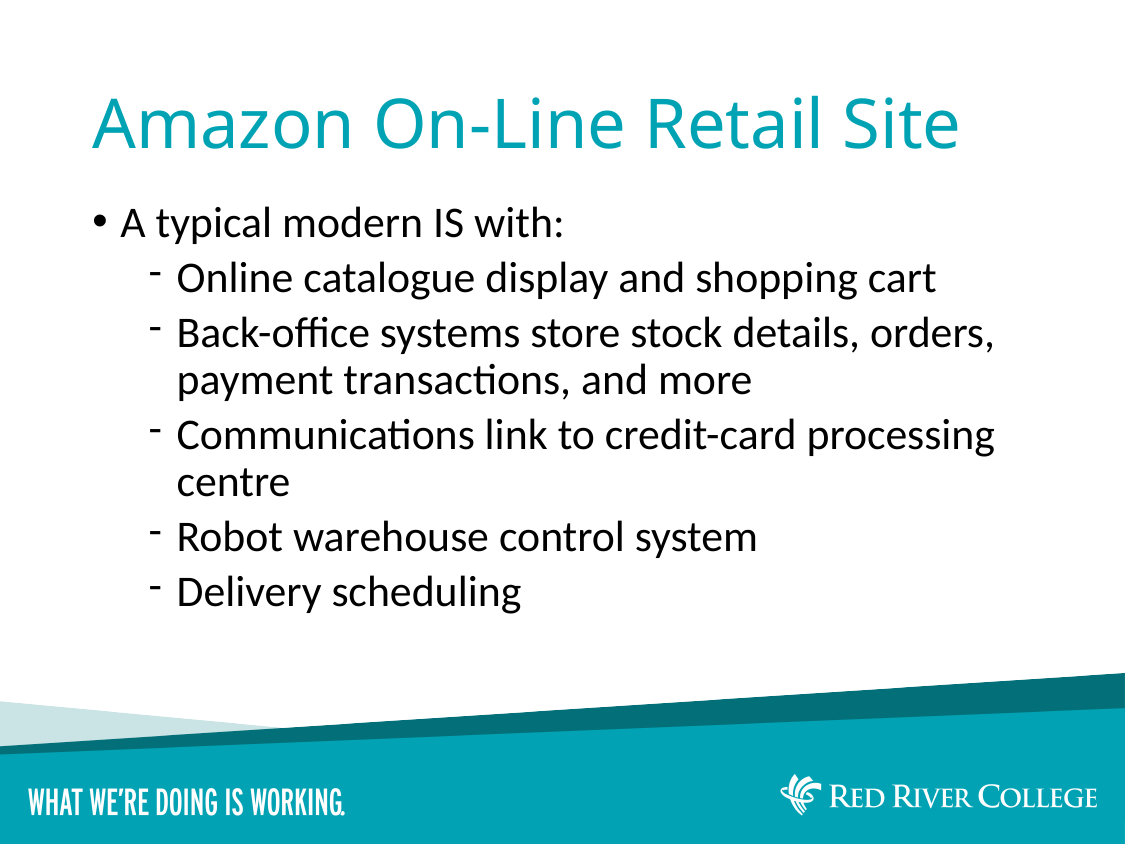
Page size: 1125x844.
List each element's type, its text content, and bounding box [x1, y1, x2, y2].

picture [0, 0, 1125, 844]
title Amazon On-Line Retail Site [77, 44, 1048, 191]
list A typical modern IS with: Online catalogue display and shopping cart Back-office systems store stock details, orders, payment transactions, and more Communications link to credit-card processing centre Robot warehouse control system Delivery scheduling [77, 191, 1048, 760]
